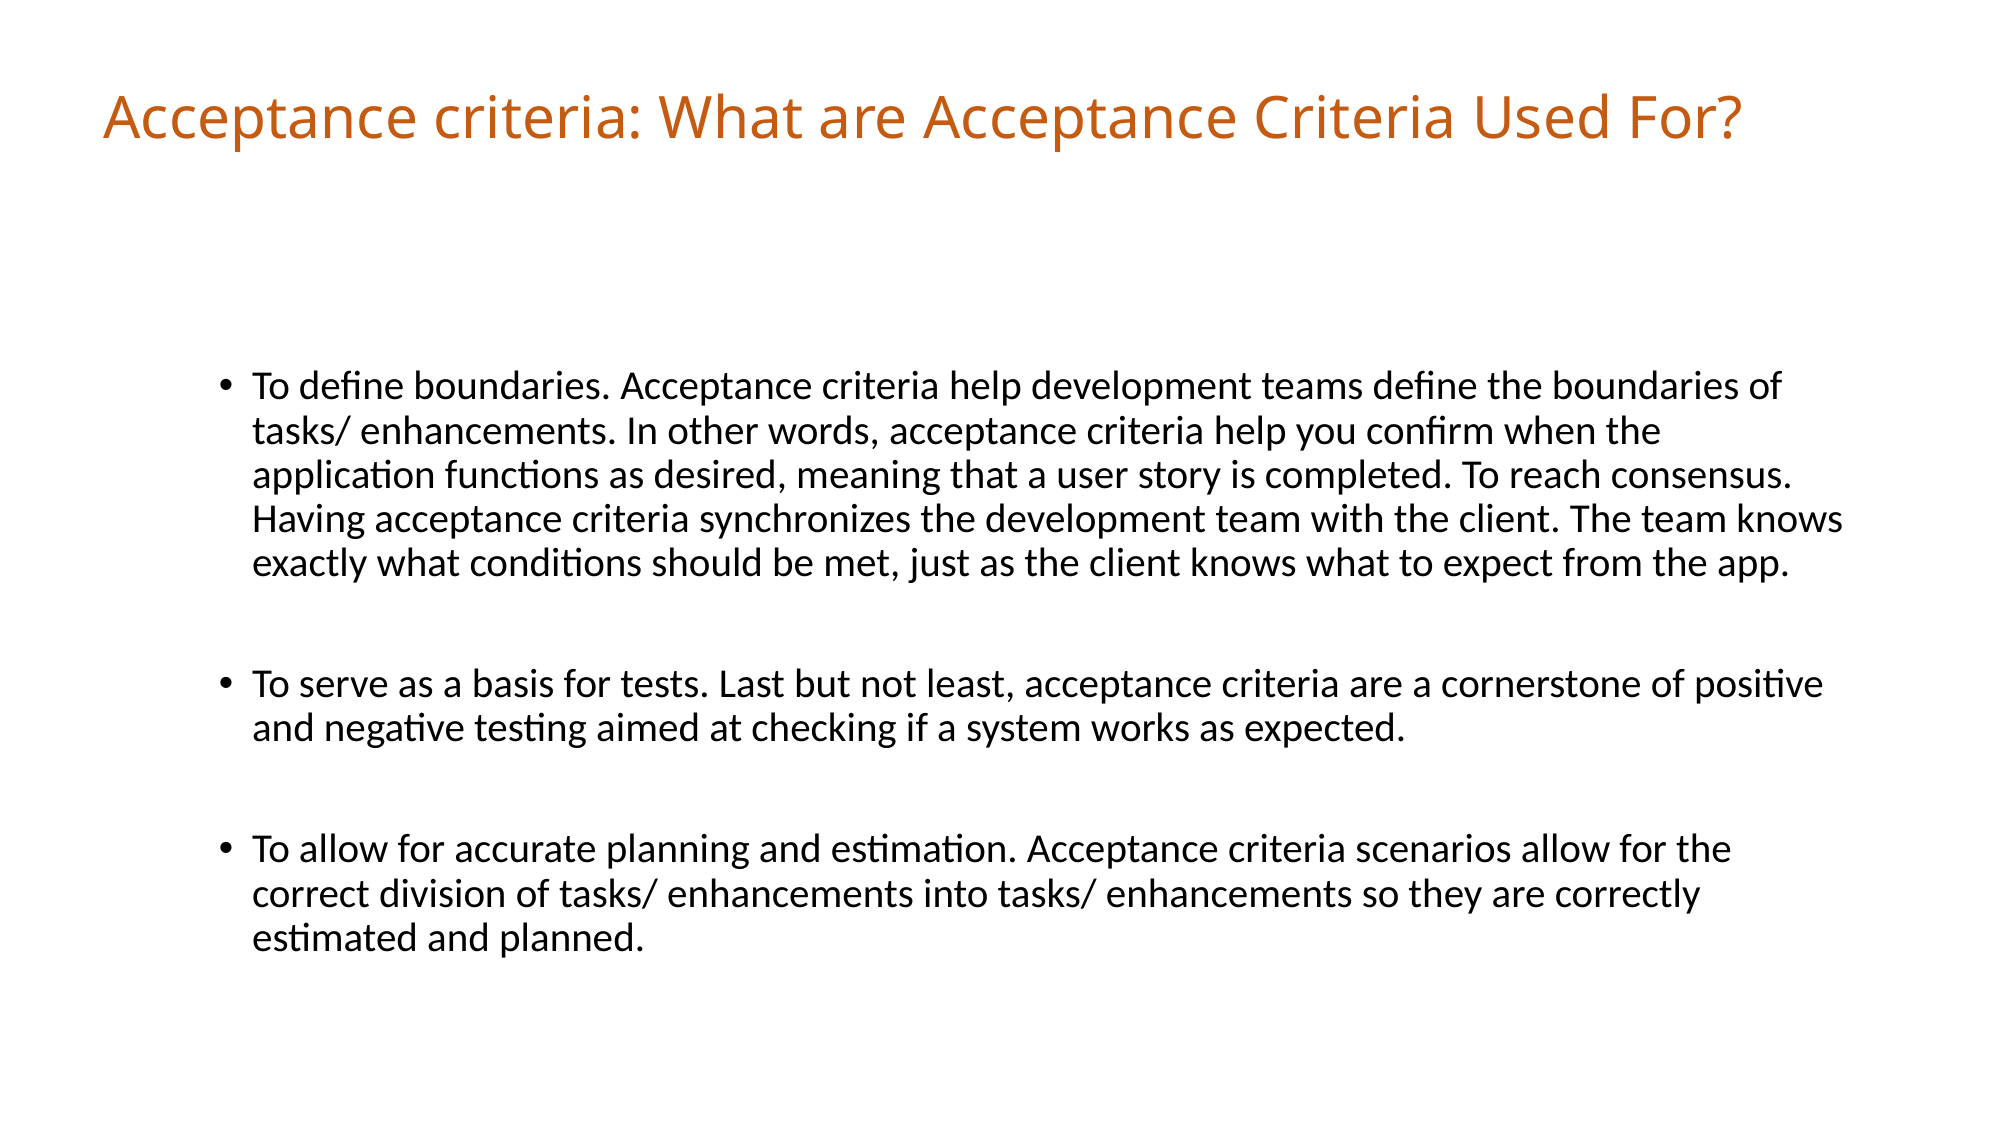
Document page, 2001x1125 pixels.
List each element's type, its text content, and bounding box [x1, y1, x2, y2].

text_box Acceptance criteria: What are Acceptance Criteria Used For? [62, 80, 1788, 262]
list To define boundaries. Acceptance criteria help development teams define the boundaries of tasks/ enhancements. In other words, acceptance criteria help you confirm when the application functions as desired, meaning that a user story is completed. To reach consensus. Having acceptance criteria synchronizes the development team with the client. The team knows exactly what conditions should be met, just as the client knows what to expect from the app. To serve as a basis for tests. Last but not least, acceptance criteria are a cornerstone of positive and negative testing aimed at checking if a system works as expected. To allow for accurate planning and estimation. Acceptance criteria scenarios allow for the correct division of tasks/ enhancements into tasks/ enhancements so they are correctly estimated and planned. [137, 299, 1863, 1014]
